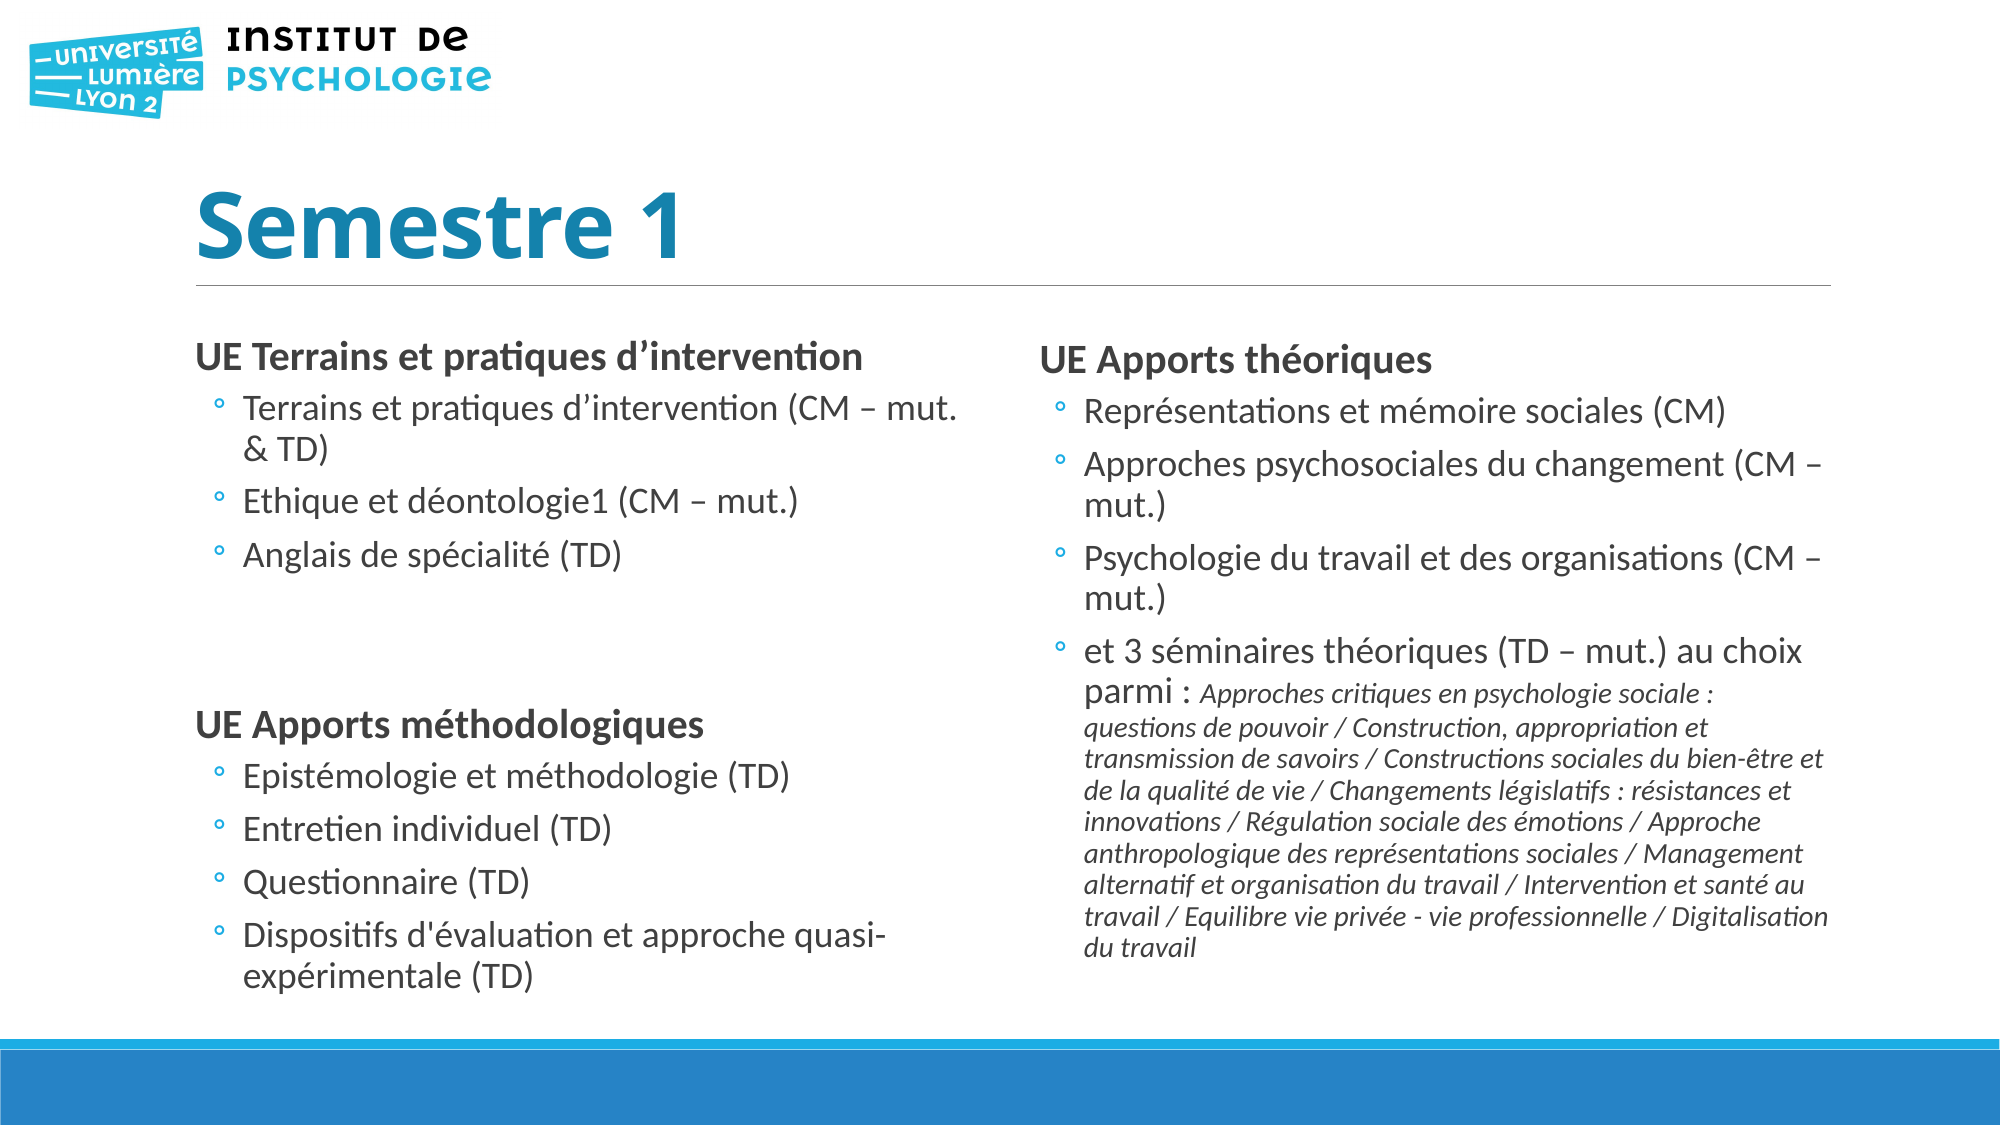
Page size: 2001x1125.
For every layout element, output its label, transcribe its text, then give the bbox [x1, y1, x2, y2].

list UE Terrains et pratiques d’intervention Terrains et pratiques d’intervention (CM – mut. & TD) Ethique et déontologie1 (CM – mut.) Anglais de spécialité (TD) UE Apports méthodologiques Epistémologie et méthodologie (TD) Entretien individuel (TD) Questionnaire (TD) Dispositifs d'évaluation et approche quasi-expérimentale (TD) [180, 327, 990, 1125]
title Semestre 1 [180, 47, 1830, 285]
text_box UE Apports théoriques Représentations et mémoire sociales (CM) Approches psychosociales du changement (CM – mut.) Psychologie du travail et des organisations (CM – mut.) et 3 séminaires théoriques (TD – mut.) au choix parmi : Approches critiques en psychologie sociale : questions de pouvoir / Construction, appropriation et transmission de savoirs / Constructions sociales du bien-être et de la qualité de vie / Changements législatifs : résistances et innovations / Régulation sociale des émotions / Approche anthropologique des représentations sociales / Management alternatif et organisation du travail / Intervention et santé au travail / Equilibre vie privée - vie professionnelle / Digitalisation du travail [1020, 330, 1830, 1125]
picture [19, 12, 502, 129]
